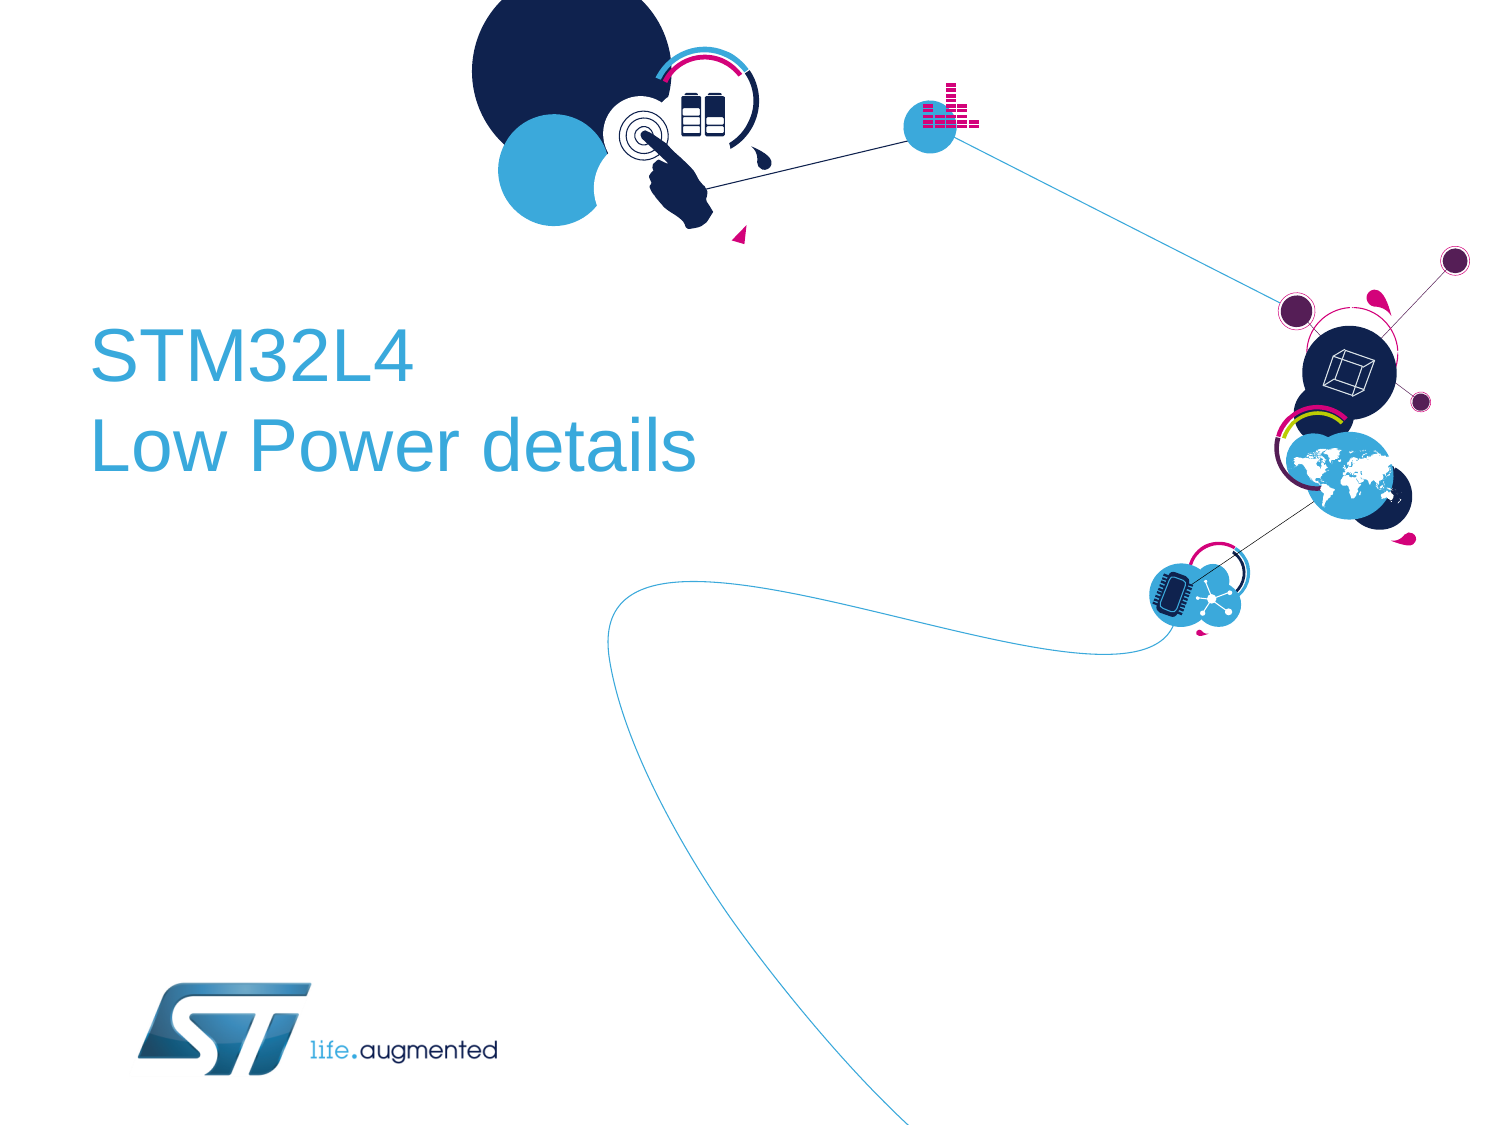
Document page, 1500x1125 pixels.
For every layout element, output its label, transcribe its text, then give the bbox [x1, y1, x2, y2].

title STM32L4 Low Power details [74, 283, 1350, 585]
picture [112, 964, 514, 1094]
